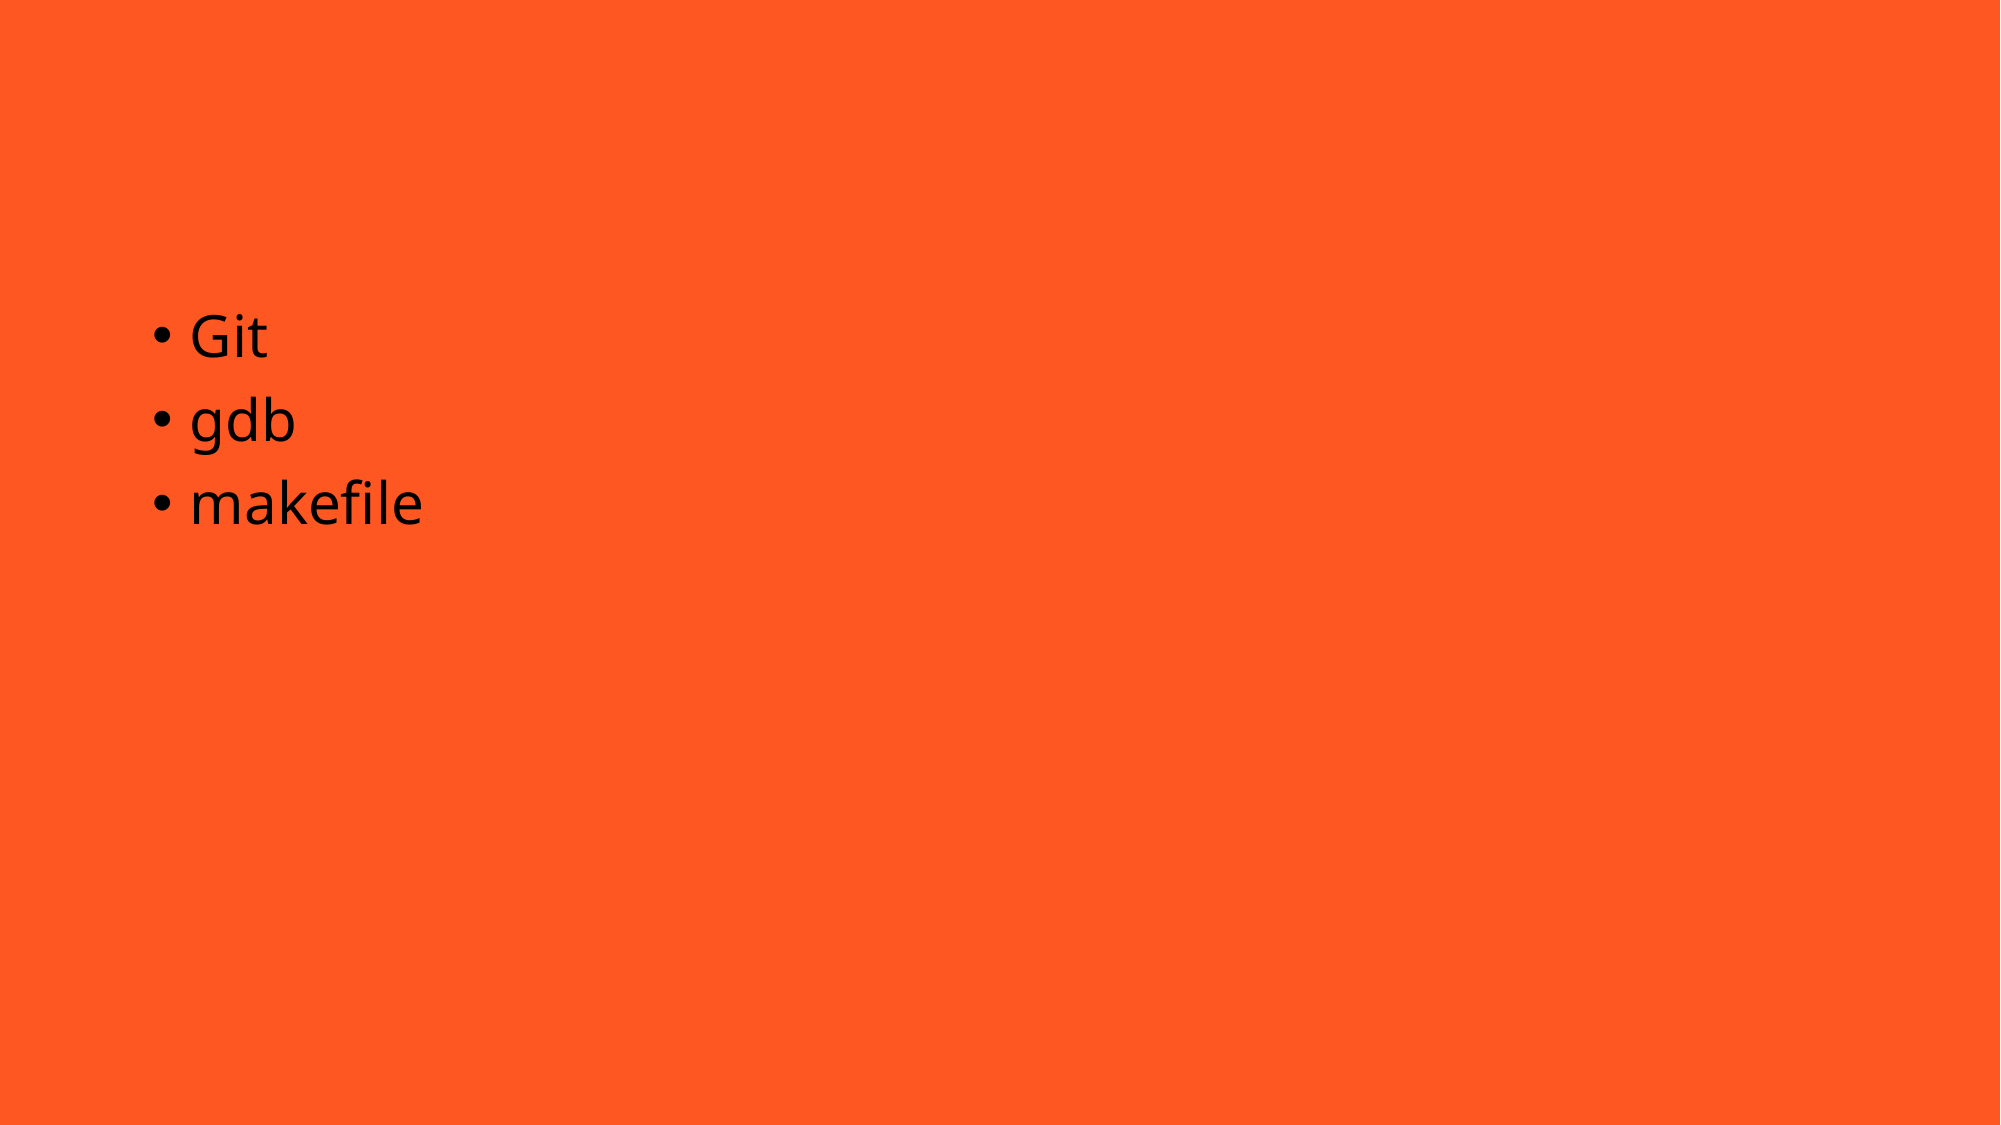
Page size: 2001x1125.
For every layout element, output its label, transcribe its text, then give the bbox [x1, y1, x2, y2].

list Git gdb makefile [137, 299, 1863, 1014]
